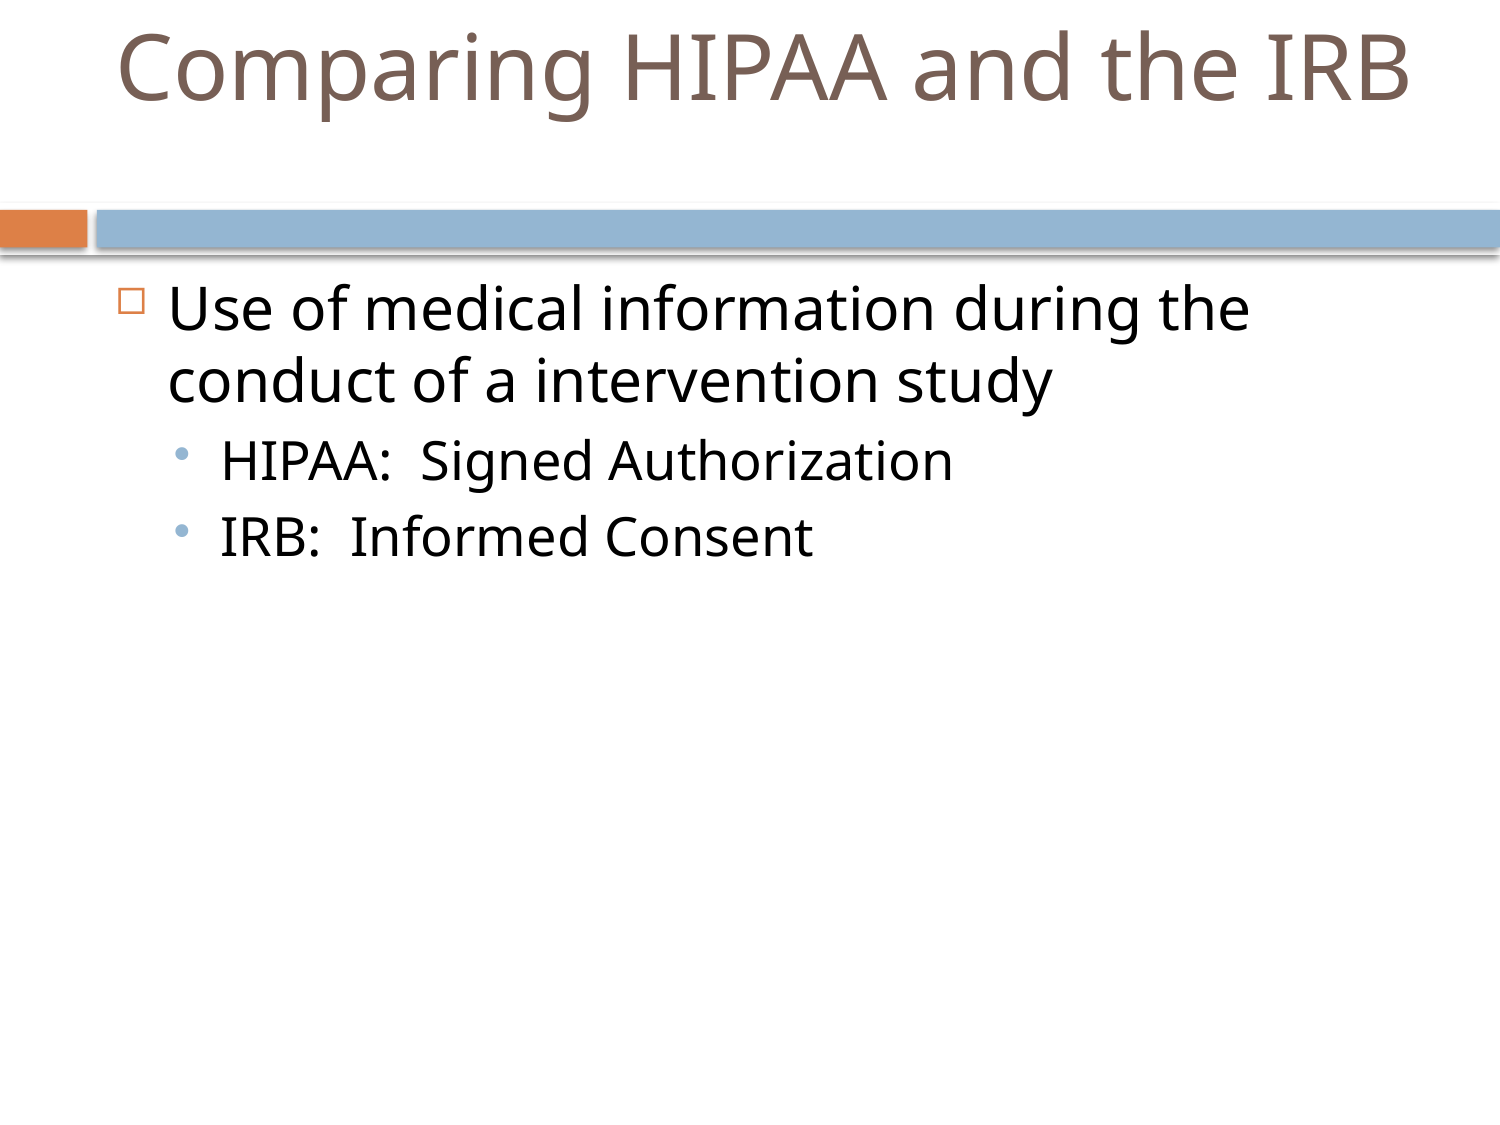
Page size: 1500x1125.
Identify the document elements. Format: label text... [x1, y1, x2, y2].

list Use of medical information during the conduct of a intervention study HIPAA: Signed Authorization IRB: Informed Consent [100, 262, 1439, 1001]
title Comparing HIPAA and the IRB [100, 37, 1439, 201]
